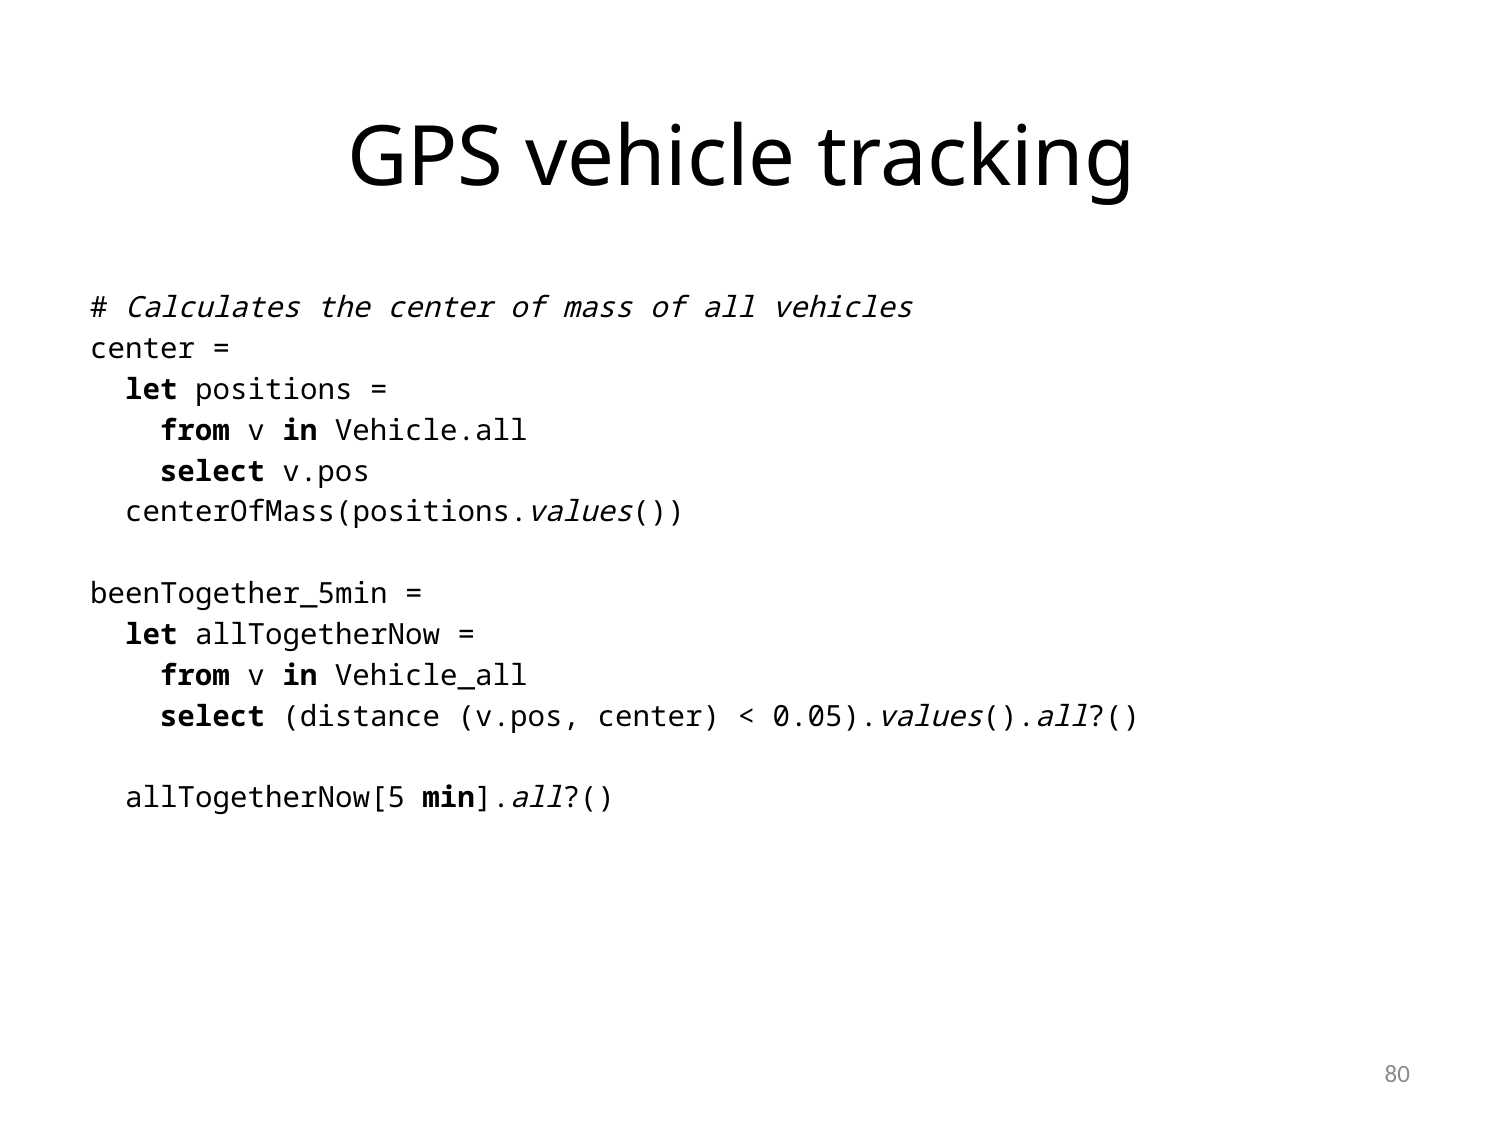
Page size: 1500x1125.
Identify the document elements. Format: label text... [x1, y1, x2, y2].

list # Calculates the center of mass of all vehicles center = let positions = from v in Vehicle.all select v.pos centerOfMass(positions.values()) beenTogether_5min = let allTogetherNow = from v in Vehicle_all select (distance (v.pos, center) < 0.05).values().all?() allTogetherNow[5 min].all?() [75, 281, 1425, 914]
slide_number 80 [1074, 1042, 1425, 1103]
text_box GPS vehicle tracking [199, 58, 1285, 247]
